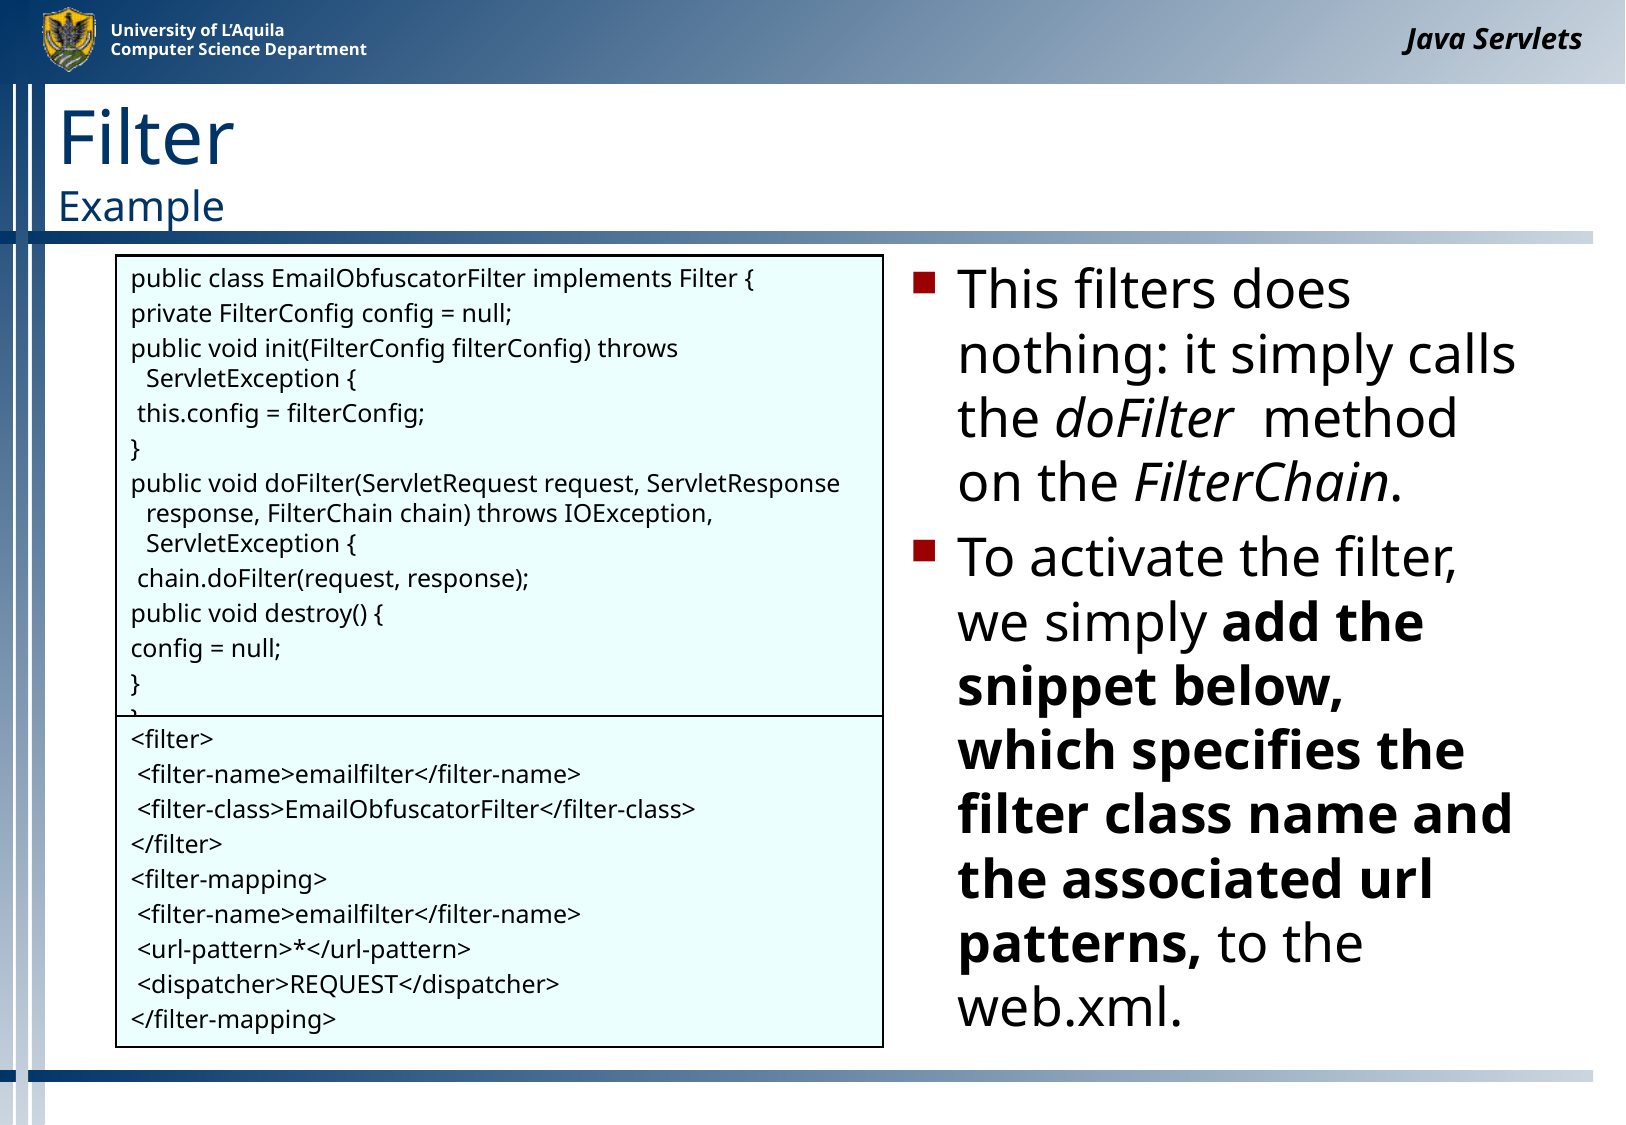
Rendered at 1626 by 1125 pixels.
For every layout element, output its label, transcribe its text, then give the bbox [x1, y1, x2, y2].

list This filters does nothing: it simply calls the doFilter method on the FilterChain. To activate the filter, we simply add the snippet below, which specifies the filter class name and the associated url patterns, to the web.xml. [895, 255, 1534, 1069]
footer Java Servlets [812, 12, 1599, 63]
text_box public class EmailObfuscatorFilter implements Filter { private FilterConfig config = null; public void init(FilterConfig filterConfig) throws ServletException { this.config = filterConfig; } public void doFilter(ServletRequest request, ServletResponse response, FilterChain chain) throws IOException, ServletException { chain.doFilter(request, response); public void destroy() { config = null; } } [115, 255, 884, 715]
picture [42, 7, 96, 72]
text_box <filter> <filter-name>emailfilter</filter-name> <filter-class>EmailObfuscatorFilter</filter-class> </filter> <filter-mapping> <filter-name>emailfilter</filter-name> <url-pattern>*</url-pattern> <dispatcher>REQUEST</dispatcher> </filter-mapping> [115, 715, 884, 1047]
title Filter Example [57, 87, 1599, 232]
